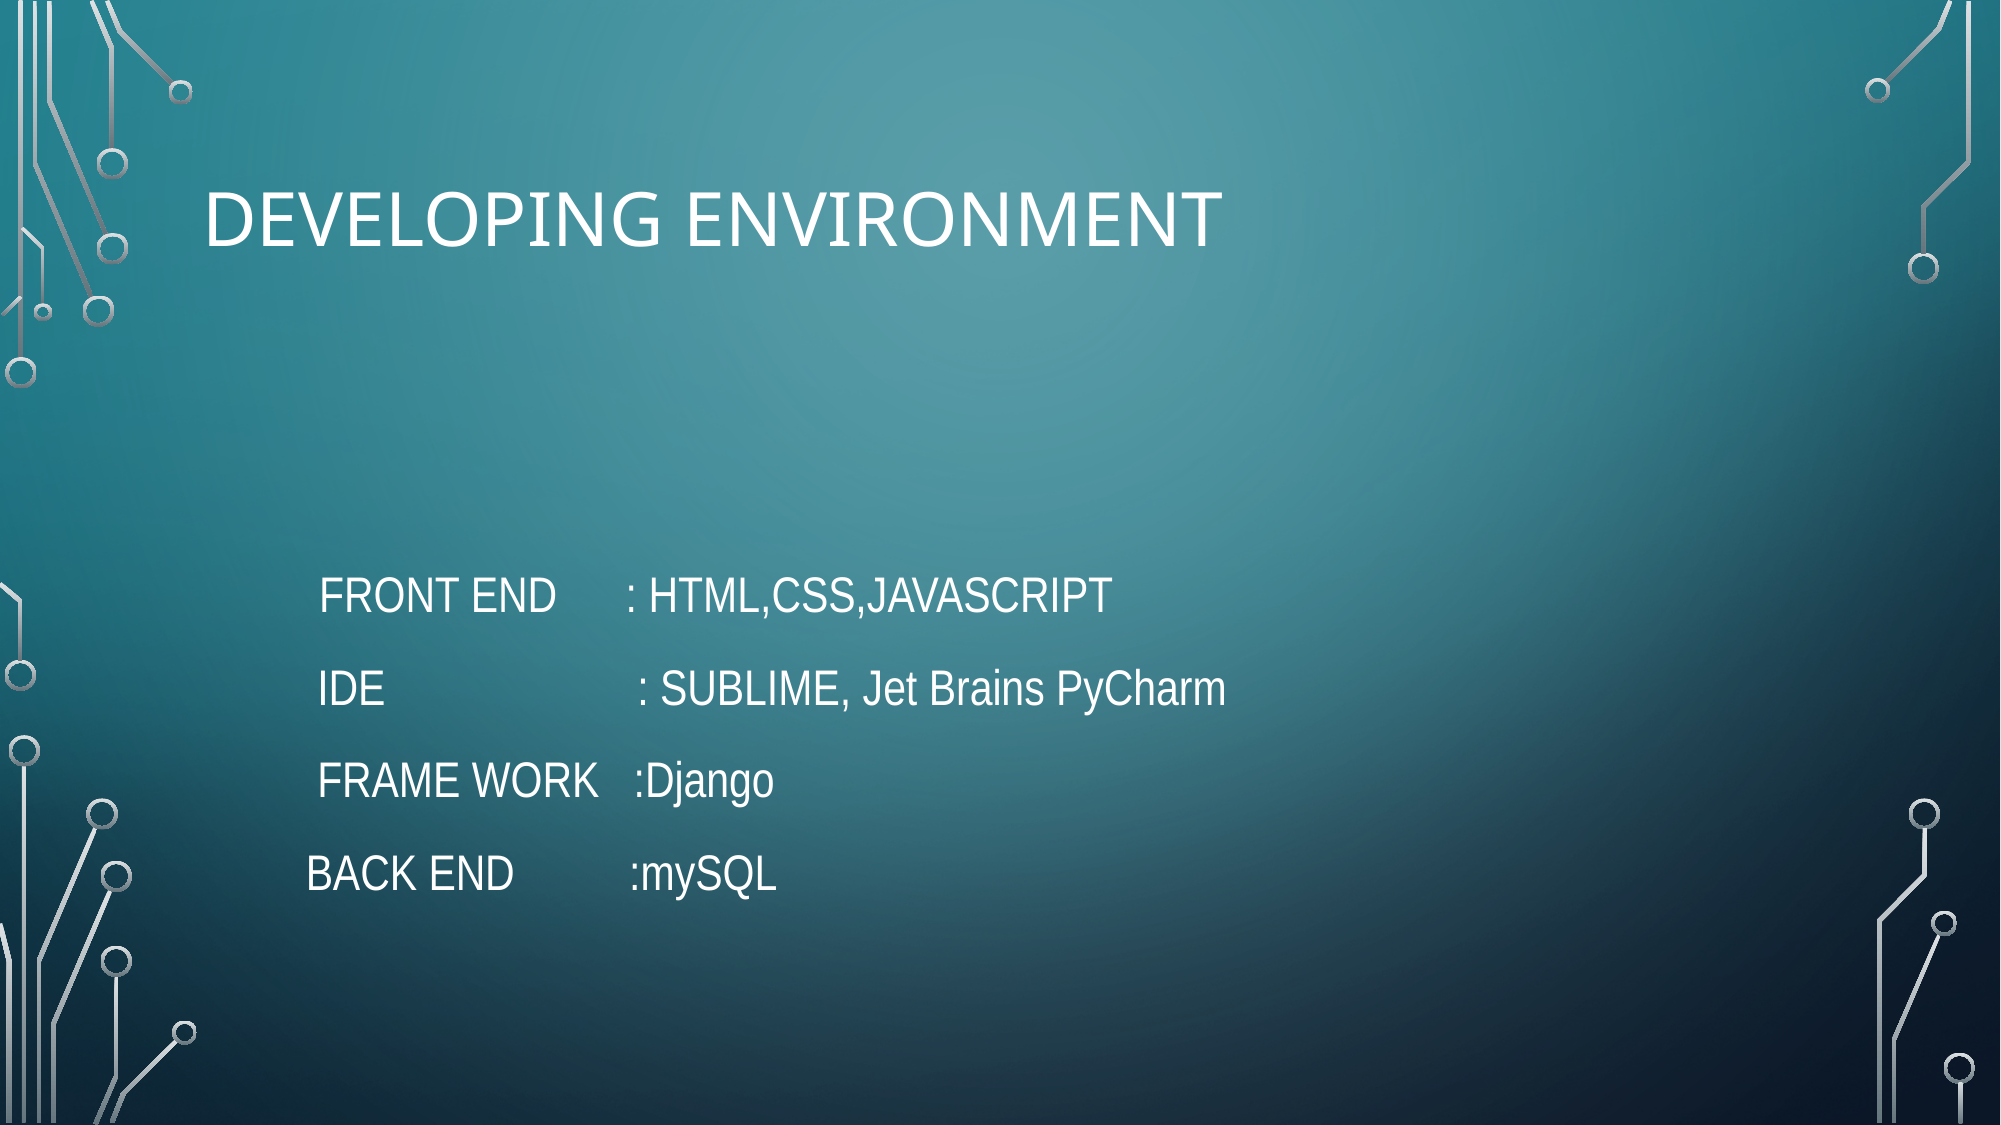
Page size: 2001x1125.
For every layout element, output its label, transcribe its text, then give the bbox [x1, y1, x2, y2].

list FRONT END : HTML,CSS,JAVASCRIPT IDE : SUBLIME, Jet Brains PyCharm FRAME WORK :Django BACK END :mySQL [187, 369, 1813, 950]
title DEVELOPING ENVIRONMENT [187, 101, 1813, 344]
